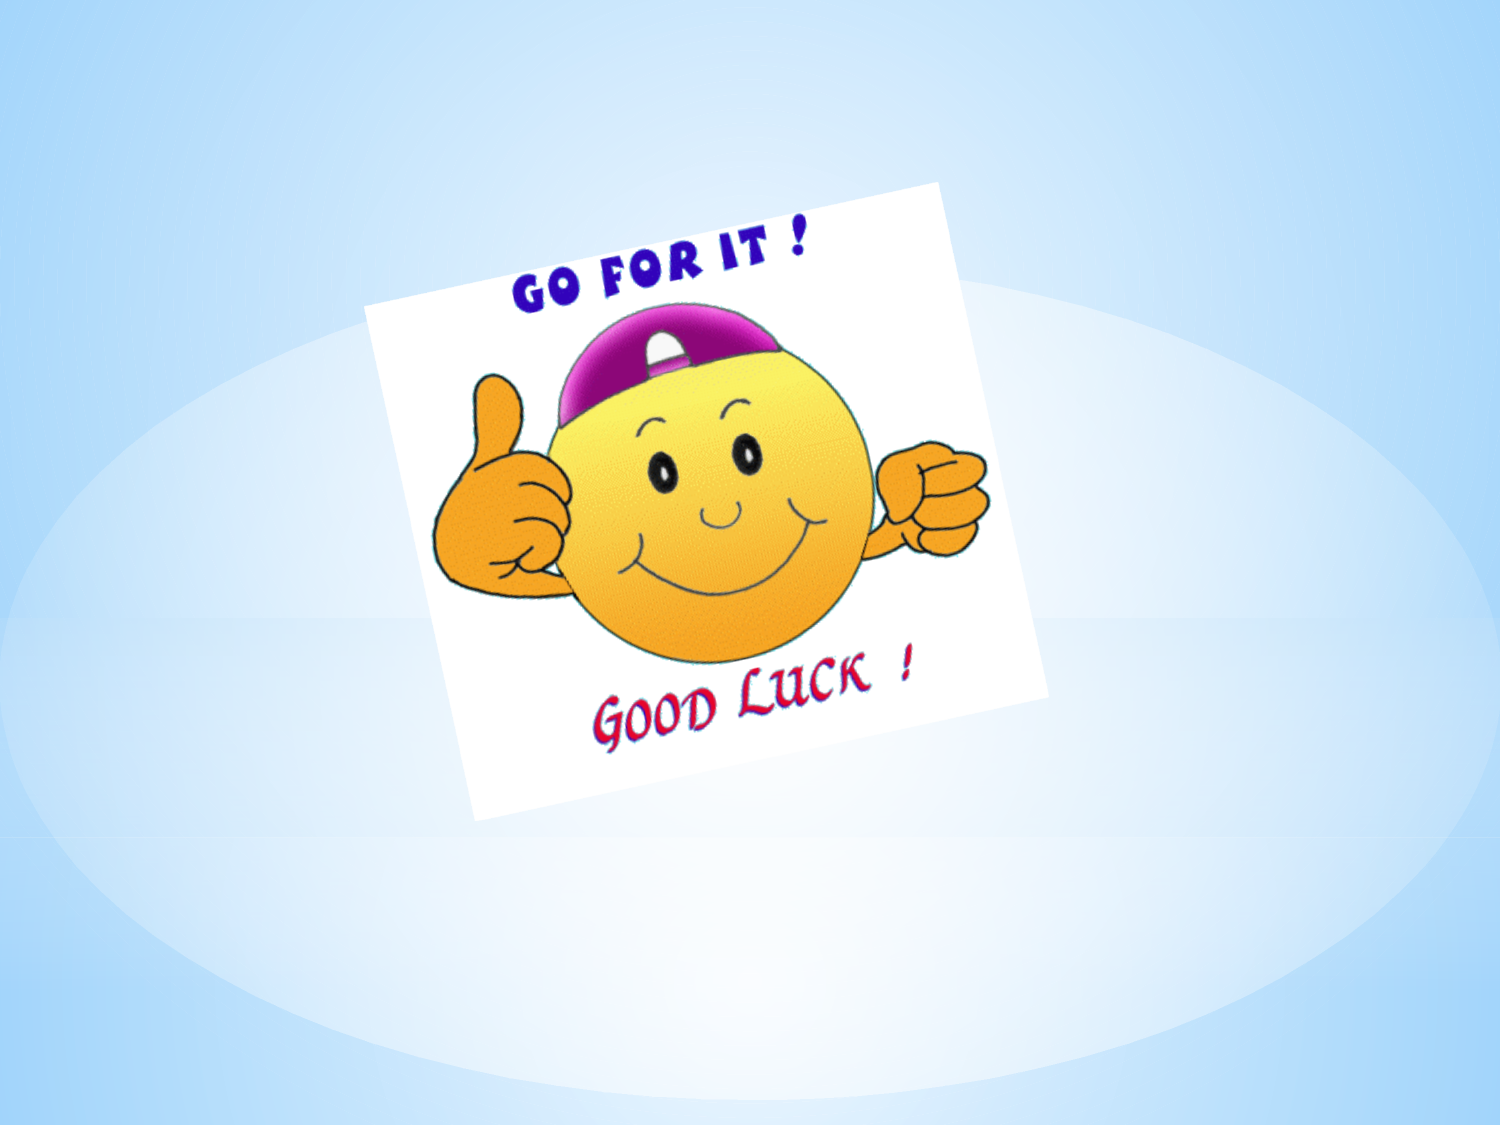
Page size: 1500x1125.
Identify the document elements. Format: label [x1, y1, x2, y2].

picture [365, 183, 1048, 821]
